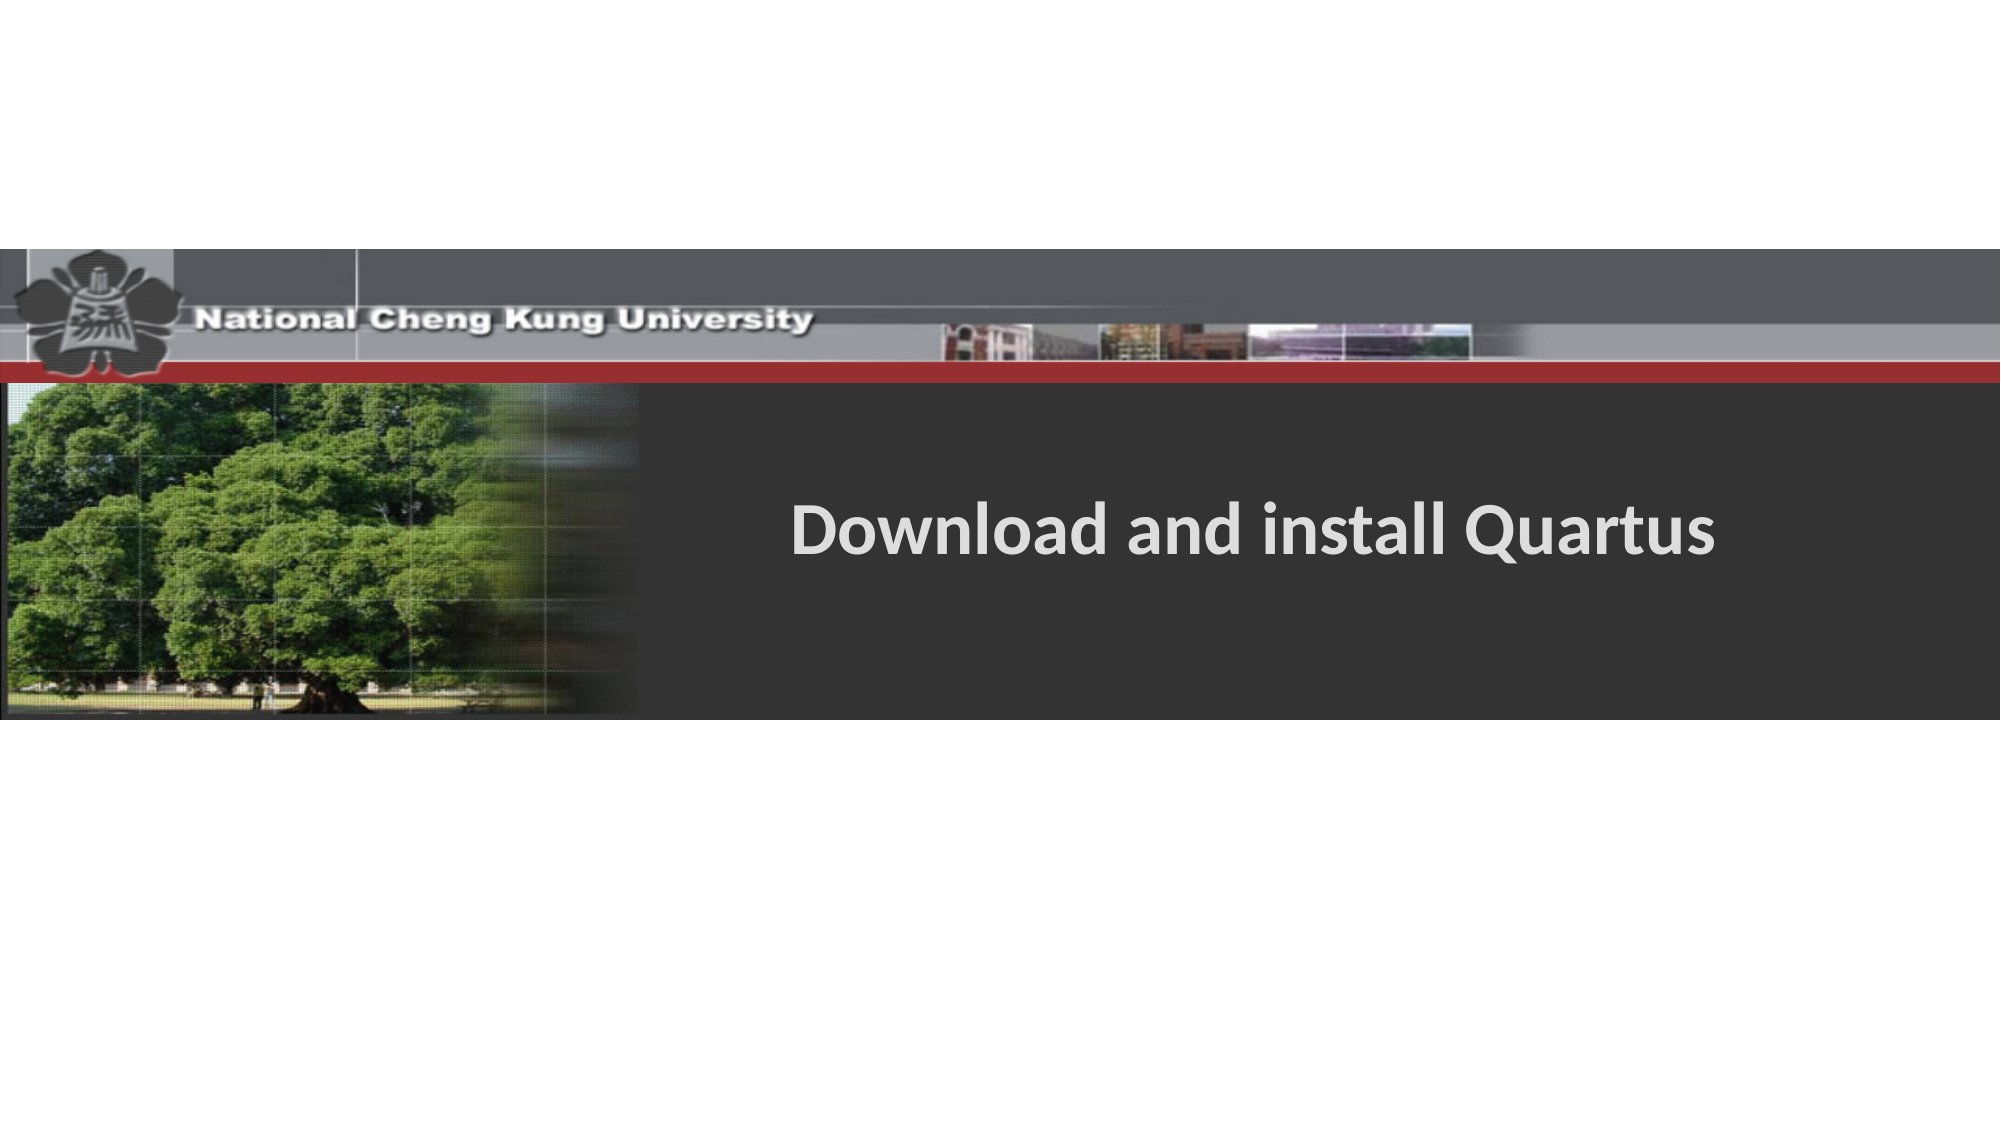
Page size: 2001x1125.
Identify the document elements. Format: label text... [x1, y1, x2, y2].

picture [0, 249, 2000, 720]
title Download and install Quartus [541, 362, 1967, 688]
